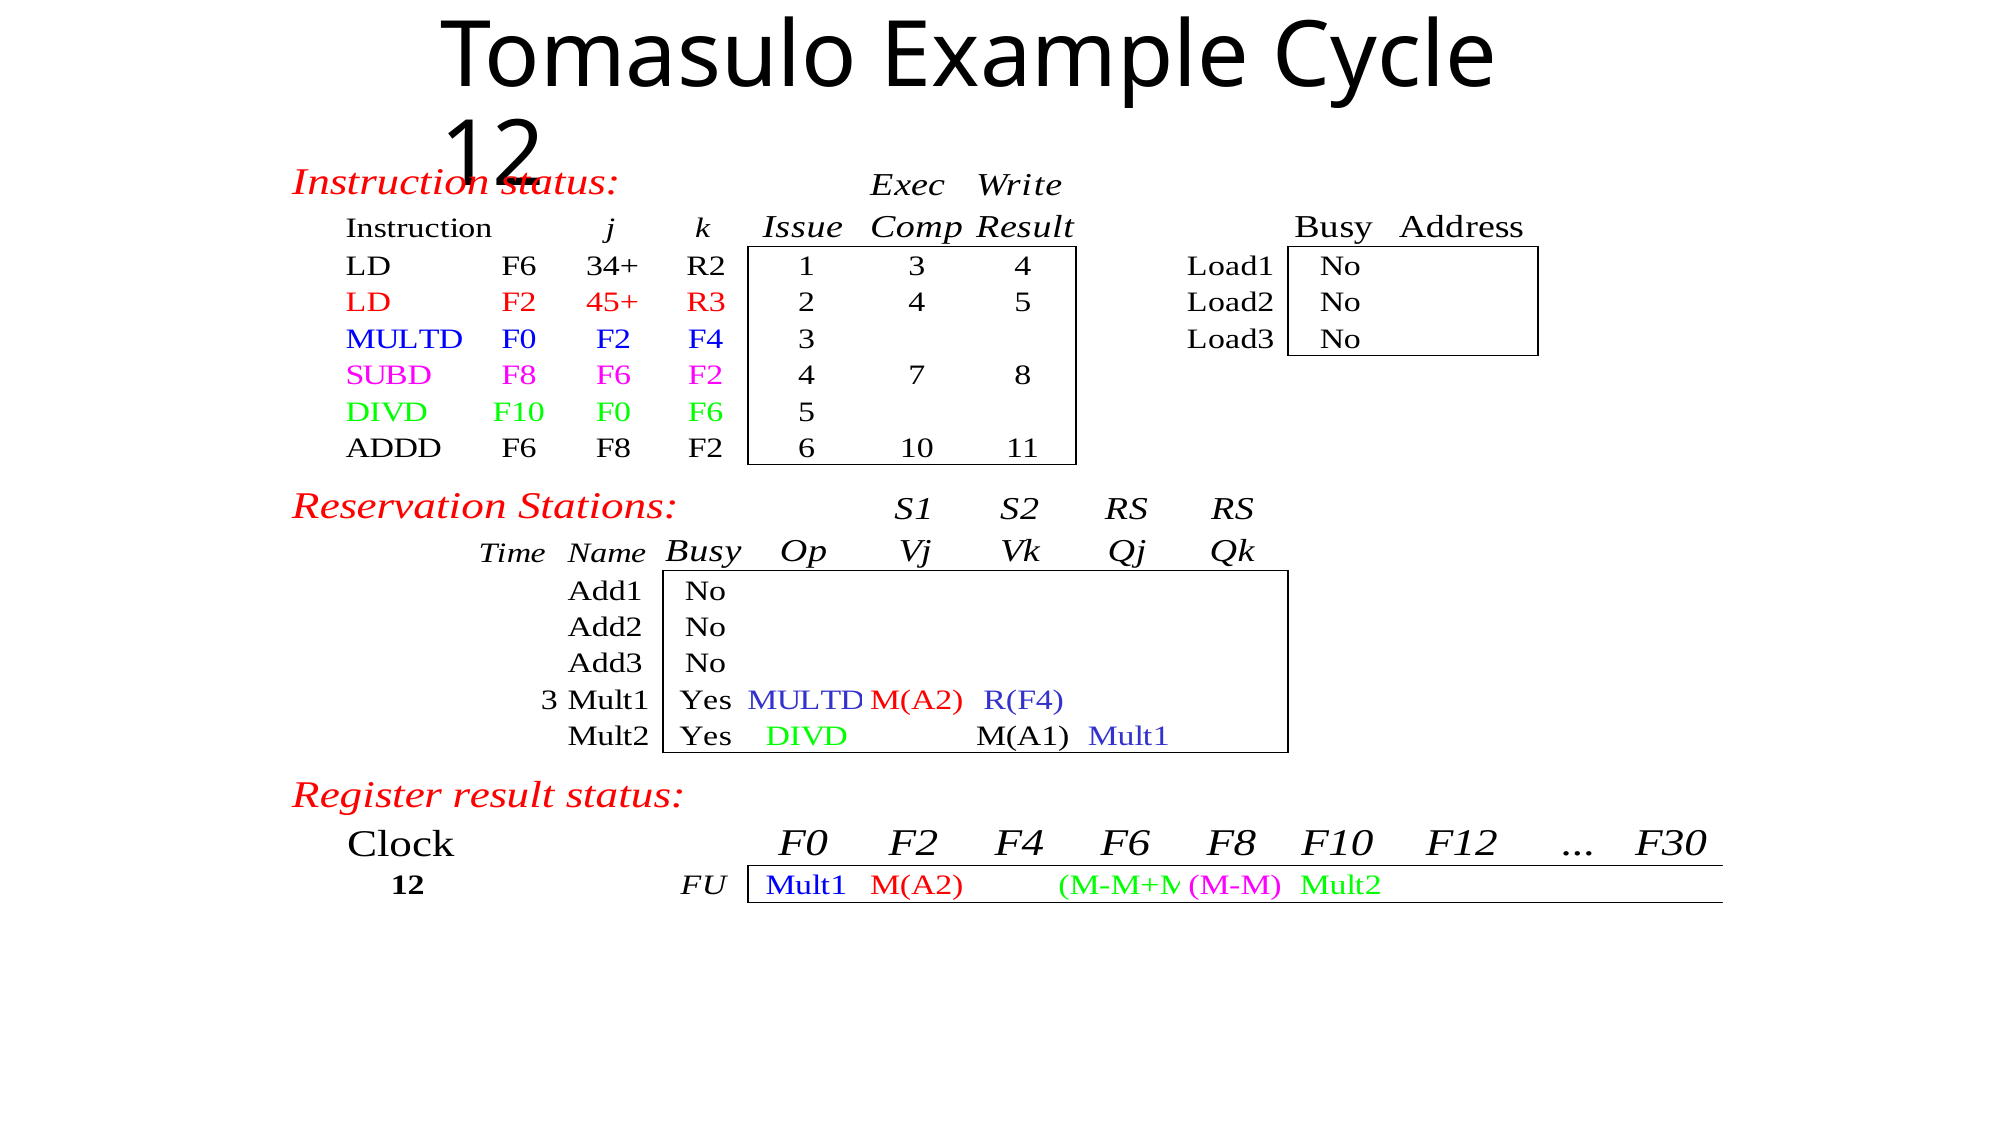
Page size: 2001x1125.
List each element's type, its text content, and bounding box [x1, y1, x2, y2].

title Tomasulo Example Cycle 12 [425, 12, 1600, 156]
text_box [284, 156, 1725, 976]
